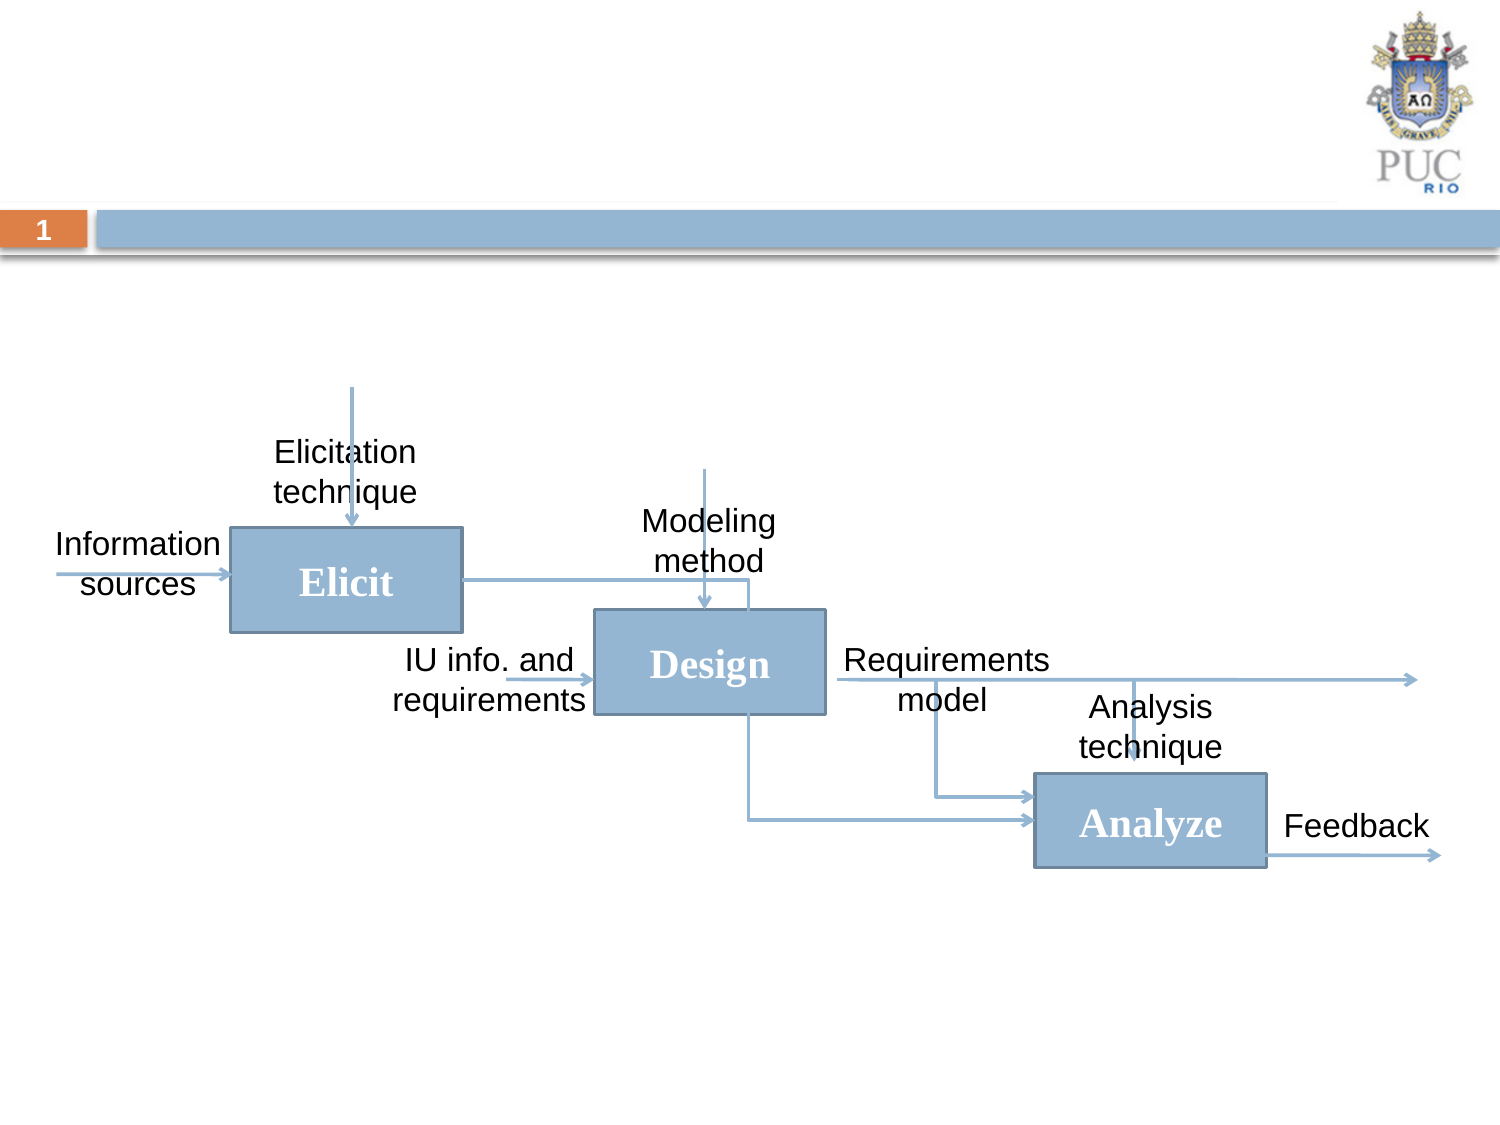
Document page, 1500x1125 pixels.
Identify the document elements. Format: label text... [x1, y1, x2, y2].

slide_number 1 [0, 208, 88, 249]
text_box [23, 386, 1472, 868]
picture [1338, 0, 1500, 208]
